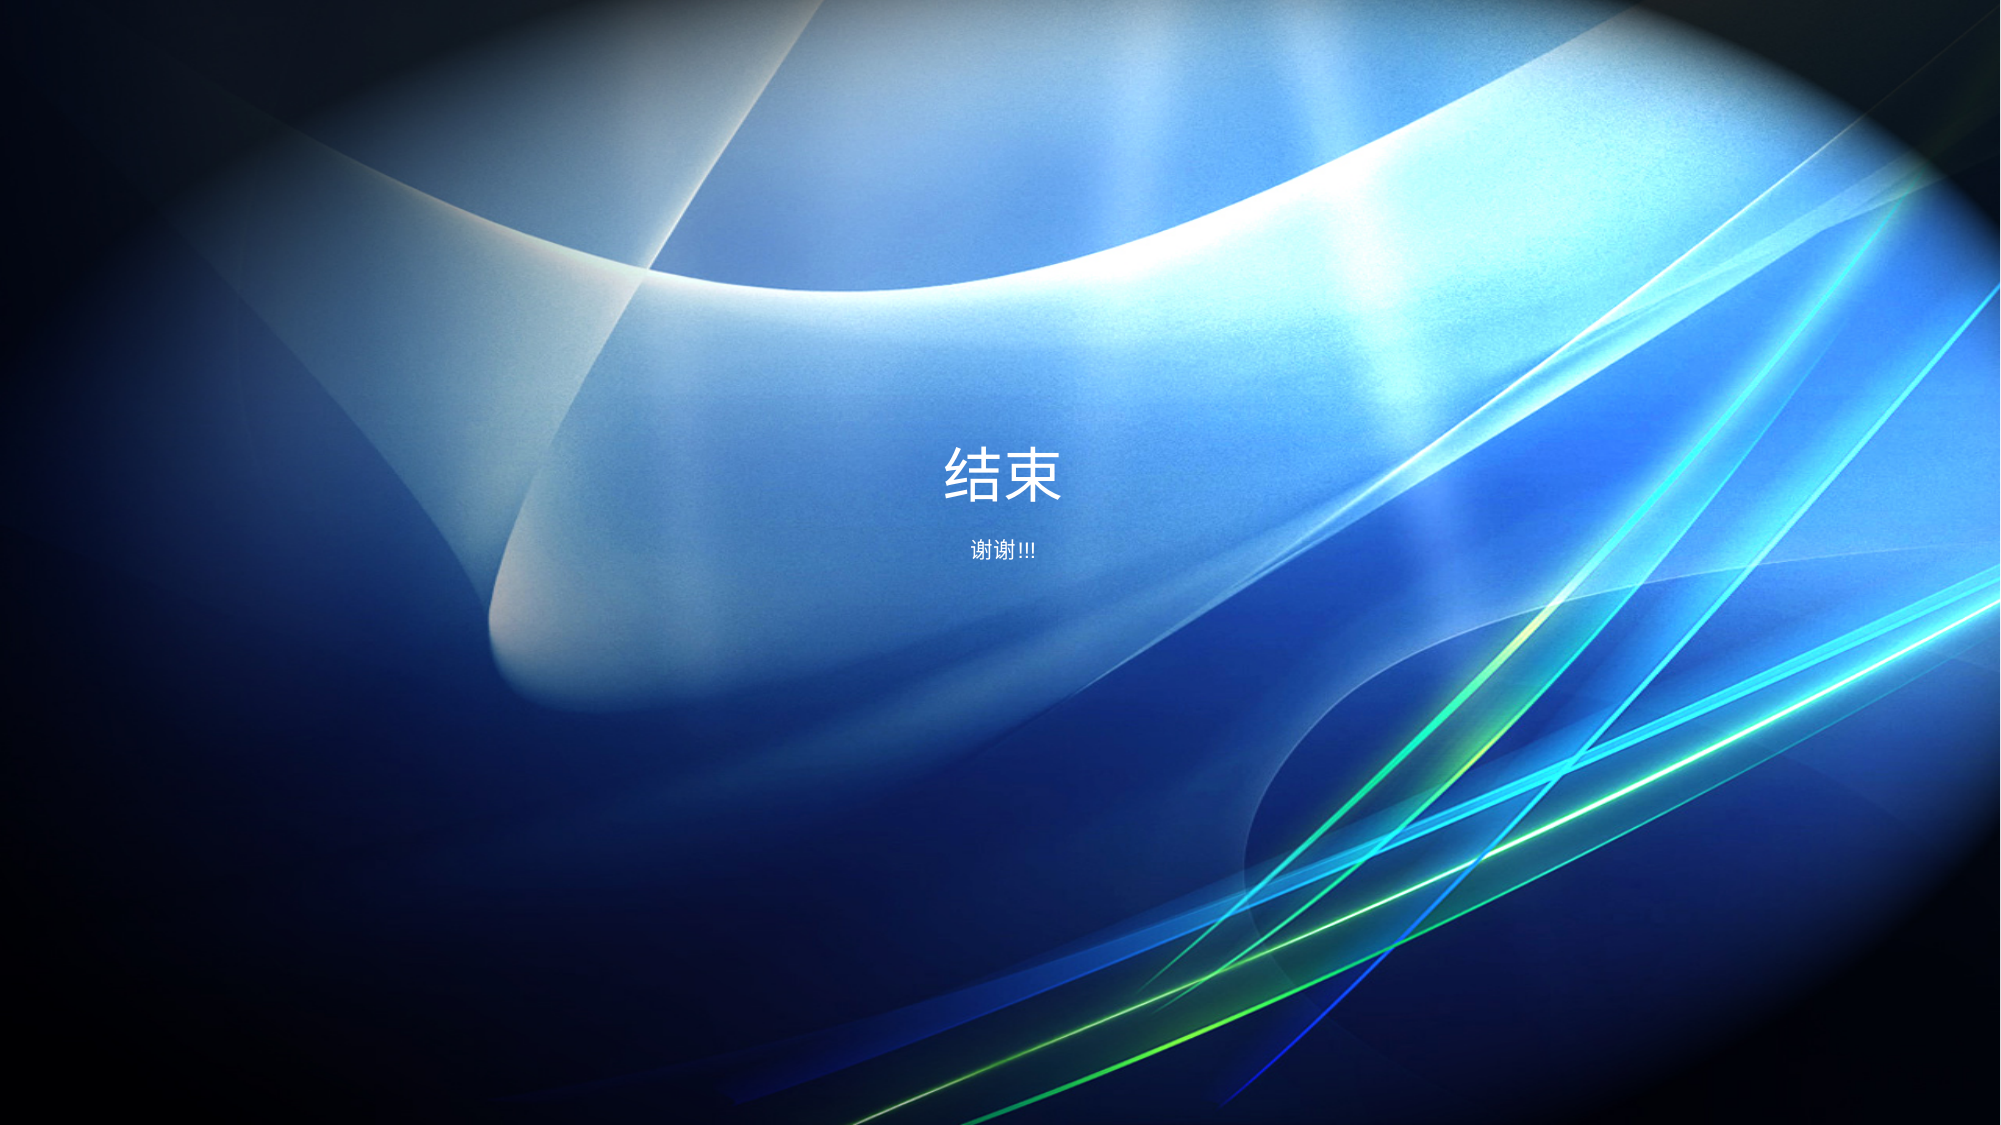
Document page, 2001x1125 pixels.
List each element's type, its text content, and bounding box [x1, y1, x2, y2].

title 结束 谢谢!!! [107, 184, 1900, 807]
picture [0, 0, 2001, 1125]
